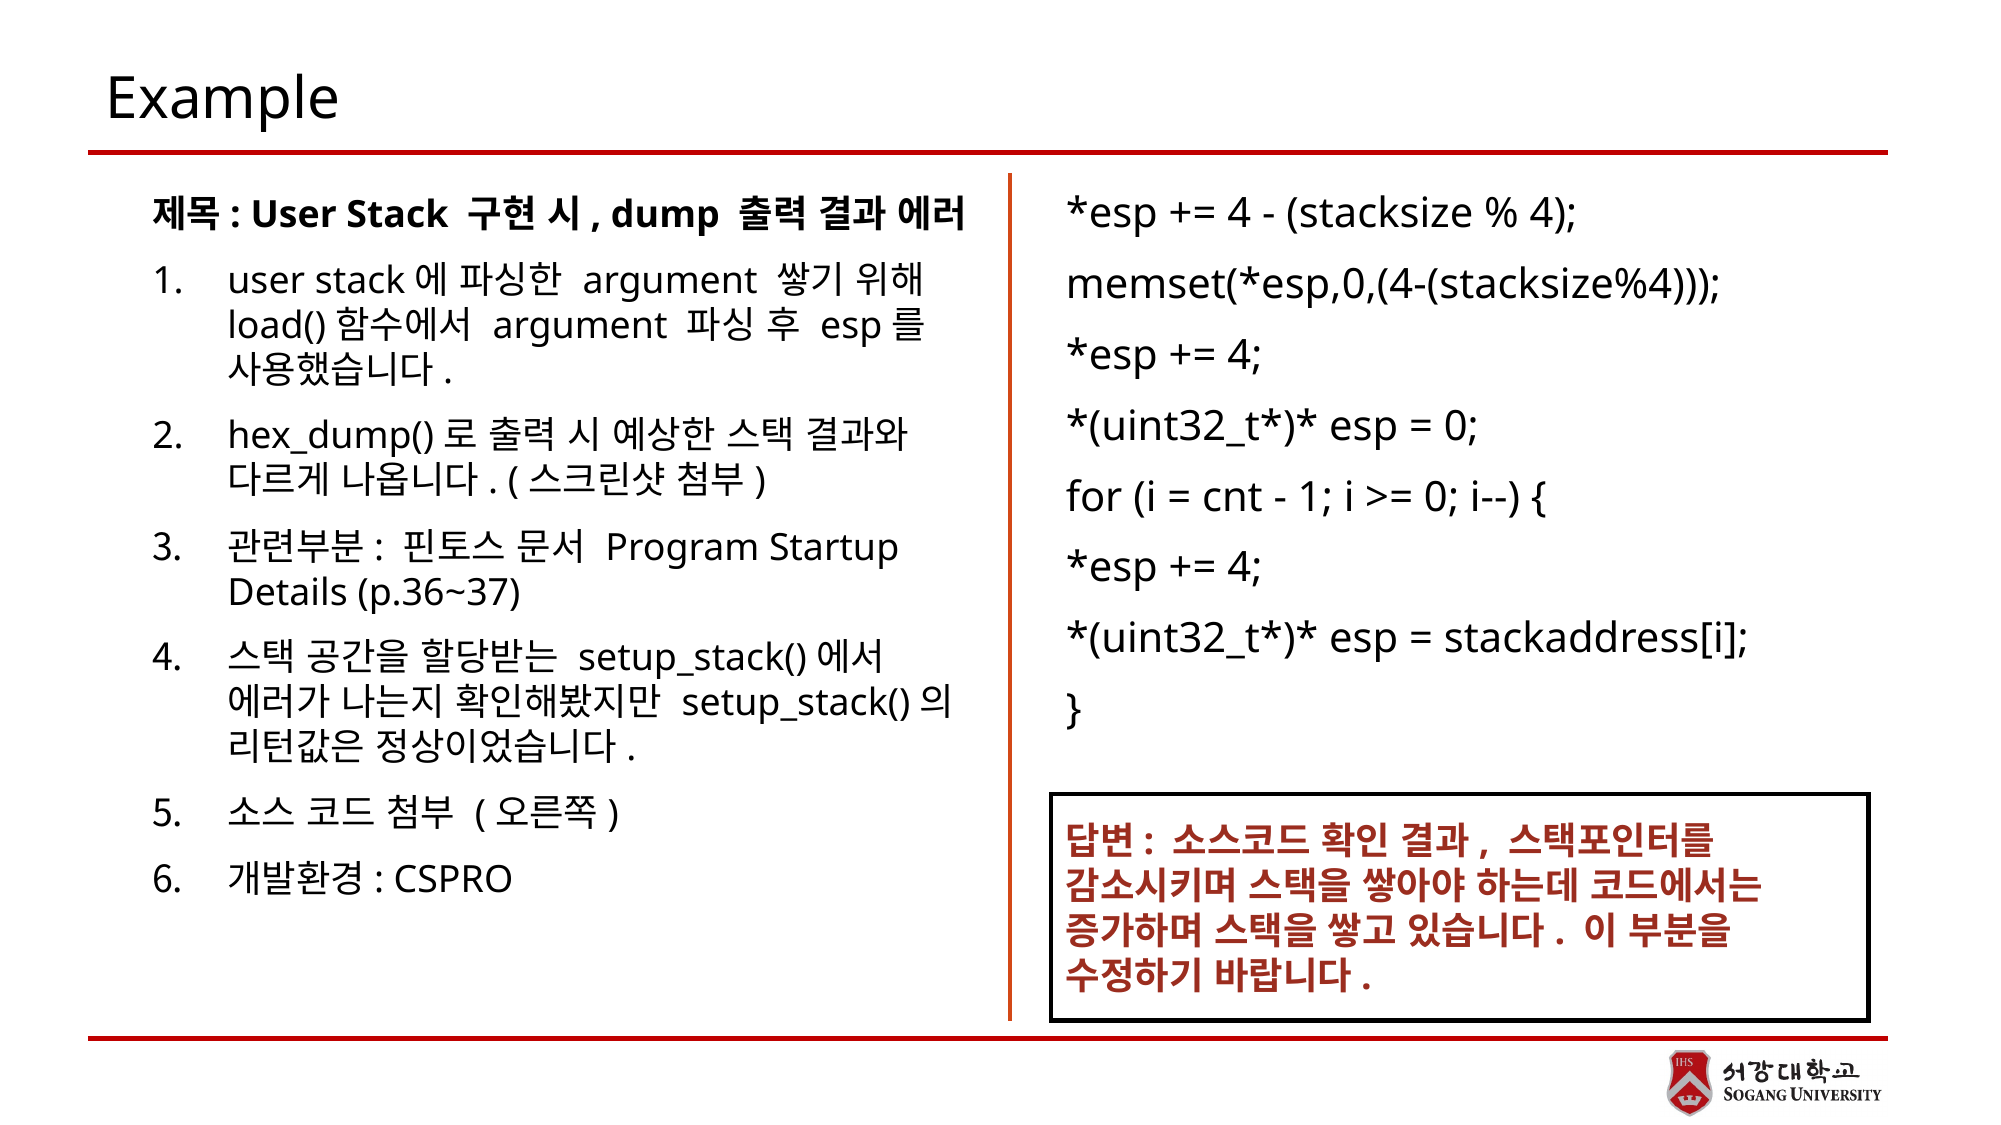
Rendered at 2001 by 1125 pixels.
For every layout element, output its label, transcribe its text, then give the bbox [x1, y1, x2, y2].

picture [1659, 1049, 1888, 1117]
text_box *esp += 4 - (stacksize % 4); memset(*esp,0,(4-(stacksize%4))); *esp += 4; *(uint32_t*)* esp = 0; for (i = cnt - 1; i >= 0; i--) { *esp += 4; *(uint32_t*)* esp = stackaddress[i]; } [1050, 178, 1914, 257]
list 제목: User Stack 구현 시, dump 출력 결과 에러 user stack에 파싱한 argument 쌓기 위해 load()함수에서 argument 파싱 후 esp를 사용했습니다. hex_dump()로 출력 시 예상한 스택 결과와 다르게 나옵니다. (스크린샷 첨부) 관련부분: 핀토스 문서 Program Startup Details (p.36~37) 스택 공간을 할당받는 setup_stack()에서 에러가 나는지 확인해봤지만 setup_stack()의 리턴값은 정상이었습니다. 소스 코드 첨부 (오른쪽) 개발환경: CSPRO [137, 182, 1008, 262]
text_box 답변: 소스코드 확인 결과, 스택포인터를 감소시키며 스택을 쌓아야 하는데 코드에서는 증가하며 스택을 쌓고 있습니다. 이 부분을 수정하기 바랍니다. [1050, 793, 1870, 1022]
title Example [91, 61, 1817, 141]
